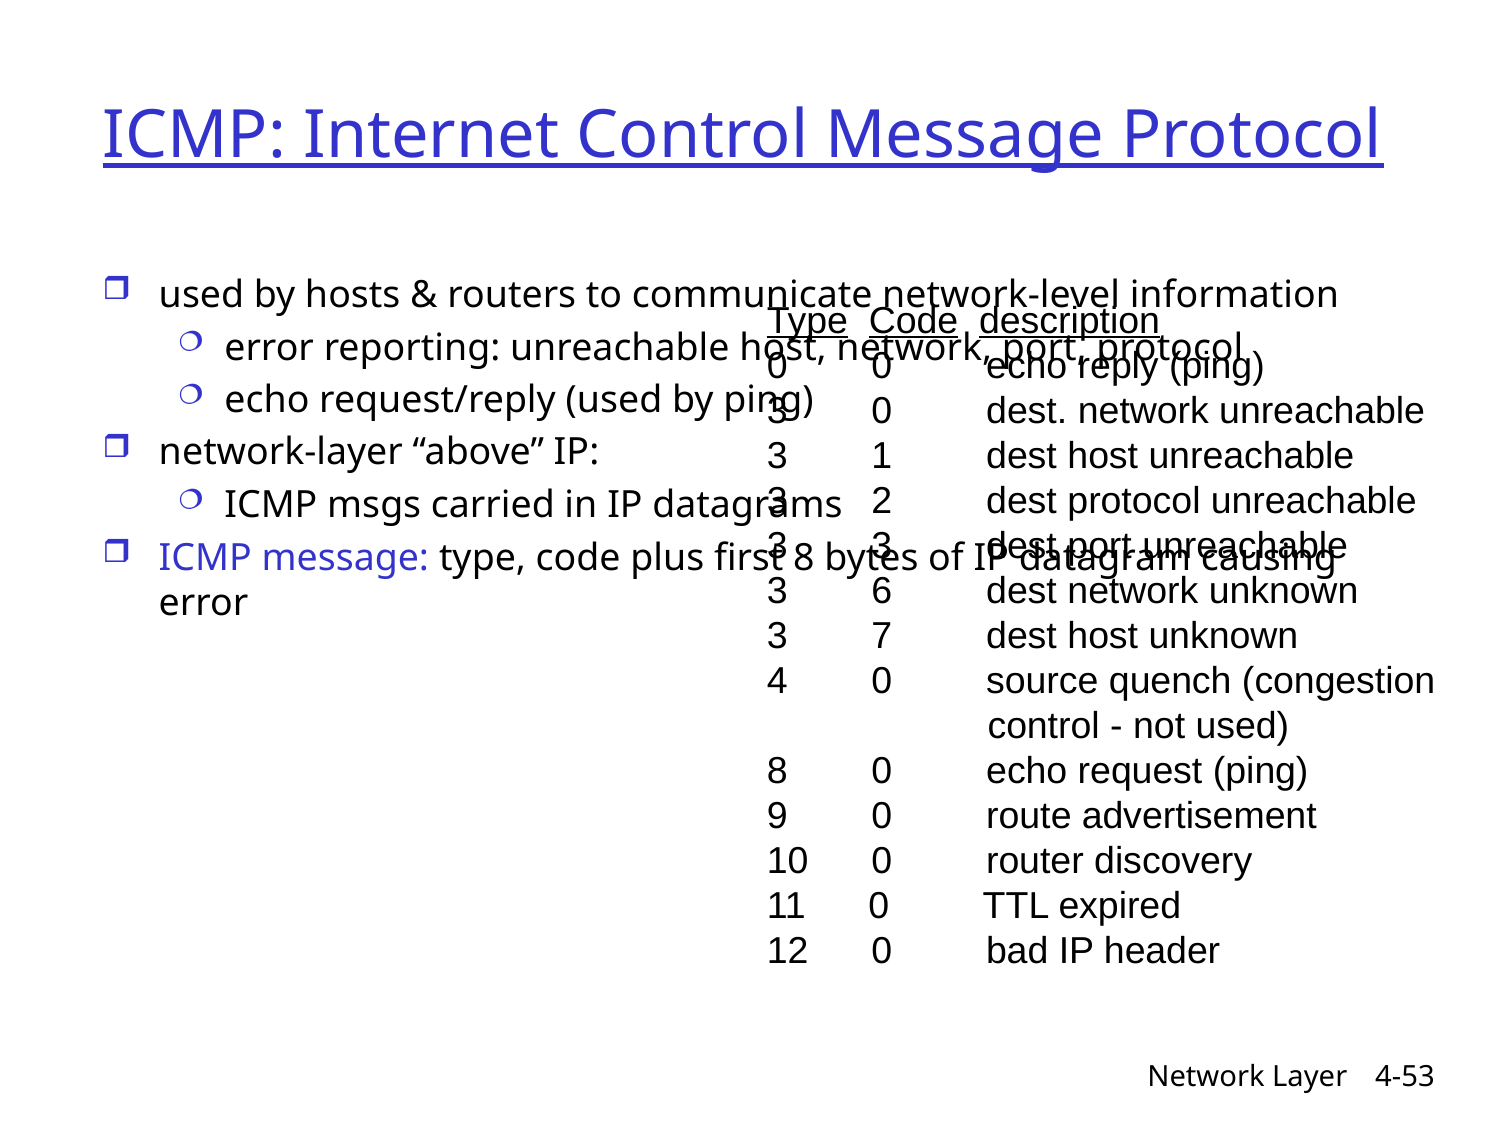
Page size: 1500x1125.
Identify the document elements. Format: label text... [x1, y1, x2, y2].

list used by hosts & routers to communicate network-level information error reporting: unreachable host, network, port, protocol echo request/reply (used by ping) network-layer “above” IP: ICMP msgs carried in IP datagrams ICMP message: type, code plus first 8 bytes of IP datagram causing error [87, 262, 1363, 1026]
text_box Type Code description 0 0 echo reply (ping) 3 0 dest. network unreachable 3 1 dest host unreachable 3 2 dest protocol unreachable 3 3 dest port unreachable 3 6 dest network unknown 3 7 dest host unknown 4 0 source quench (congestion control - not used) 8 0 echo request (ping) 9 0 route advertisement 10 0 router discovery 11 0 TTL expired 12 0 bad IP header [752, 288, 1451, 1024]
slide_number 4-53 [1338, 1049, 1451, 1125]
footer Network Layer [887, 1049, 1338, 1125]
title ICMP: Internet Control Message Protocol [87, 37, 1421, 226]
